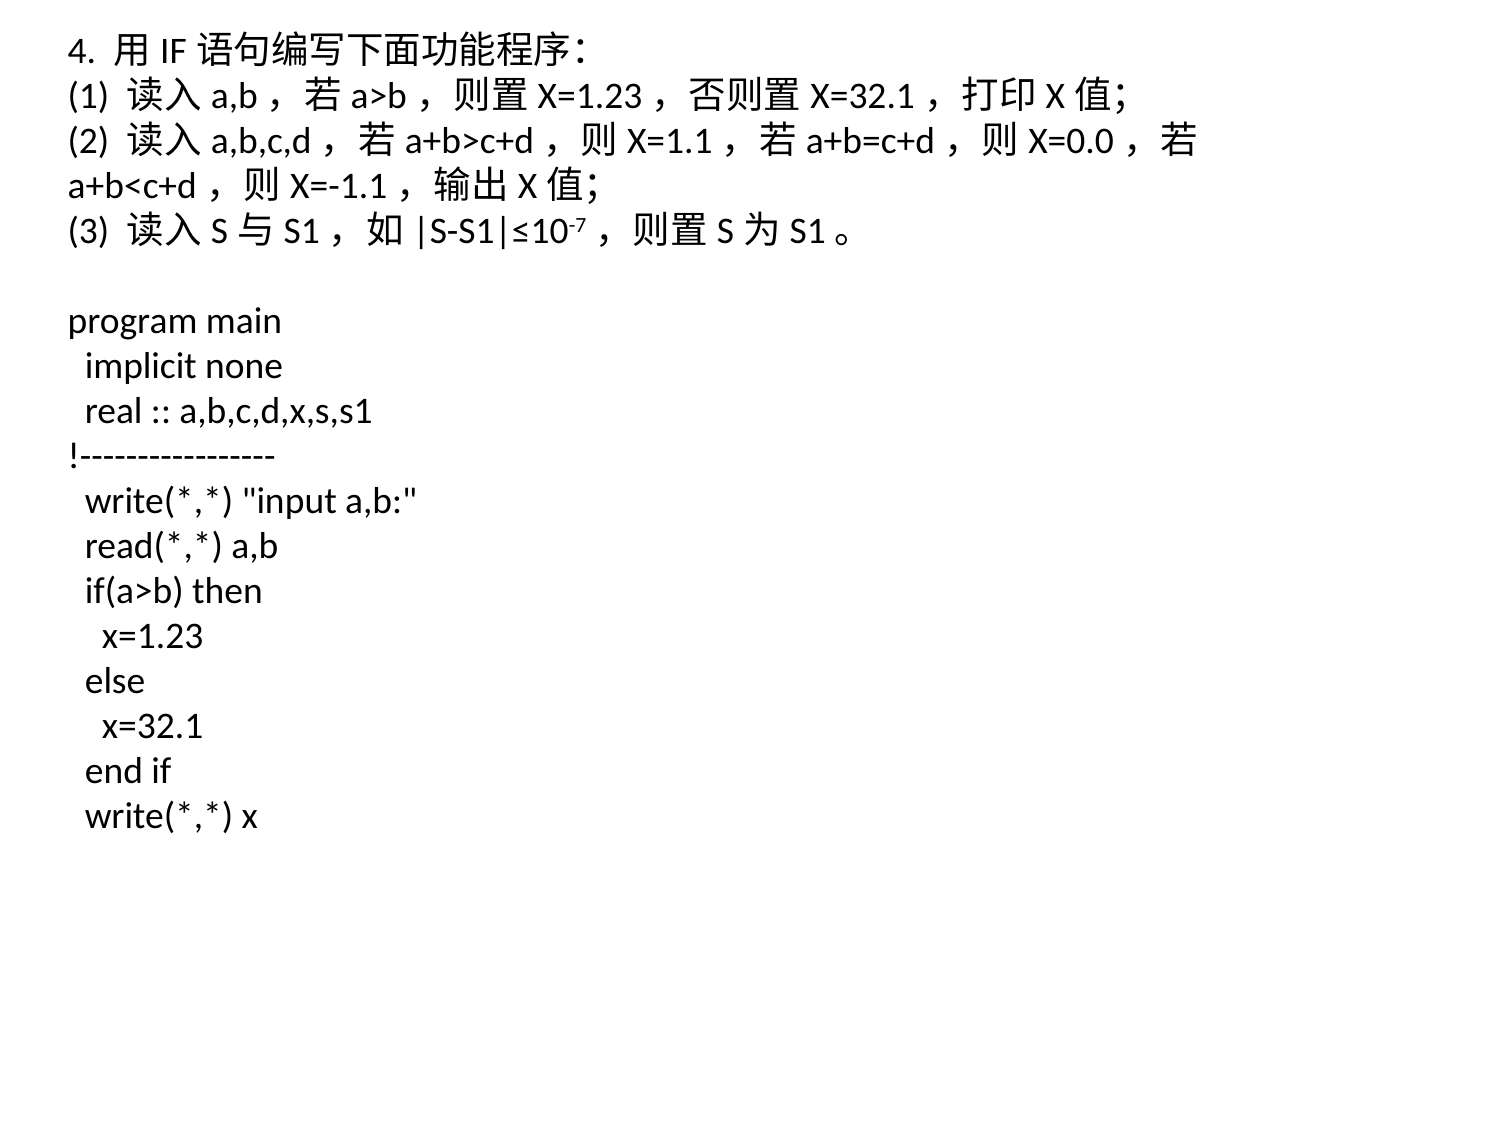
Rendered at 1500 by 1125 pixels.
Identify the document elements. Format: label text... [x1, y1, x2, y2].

text_box 4. 用IF语句编写下面功能程序： (1) 读入a,b，若a>b，则置X=1.23，否则置X=32.1，打印X值； (2) 读入a,b,c,d，若a+b>c+d，则X=1.1，若a+b=c+d，则X=0.0，若a+b<c+d，则X=-1.1，输出X值； (3) 读入S与S1，如|S-S1|≤10-7，则置S为S1。 program main implicit none real :: a,b,c,d,x,s,s1 !----------------- write(*,*) "input a,b:" read(*,*) a,b if(a>b) then x=1.23 else x=32.1 end if write(*,*) x [53, 19, 1294, 889]
